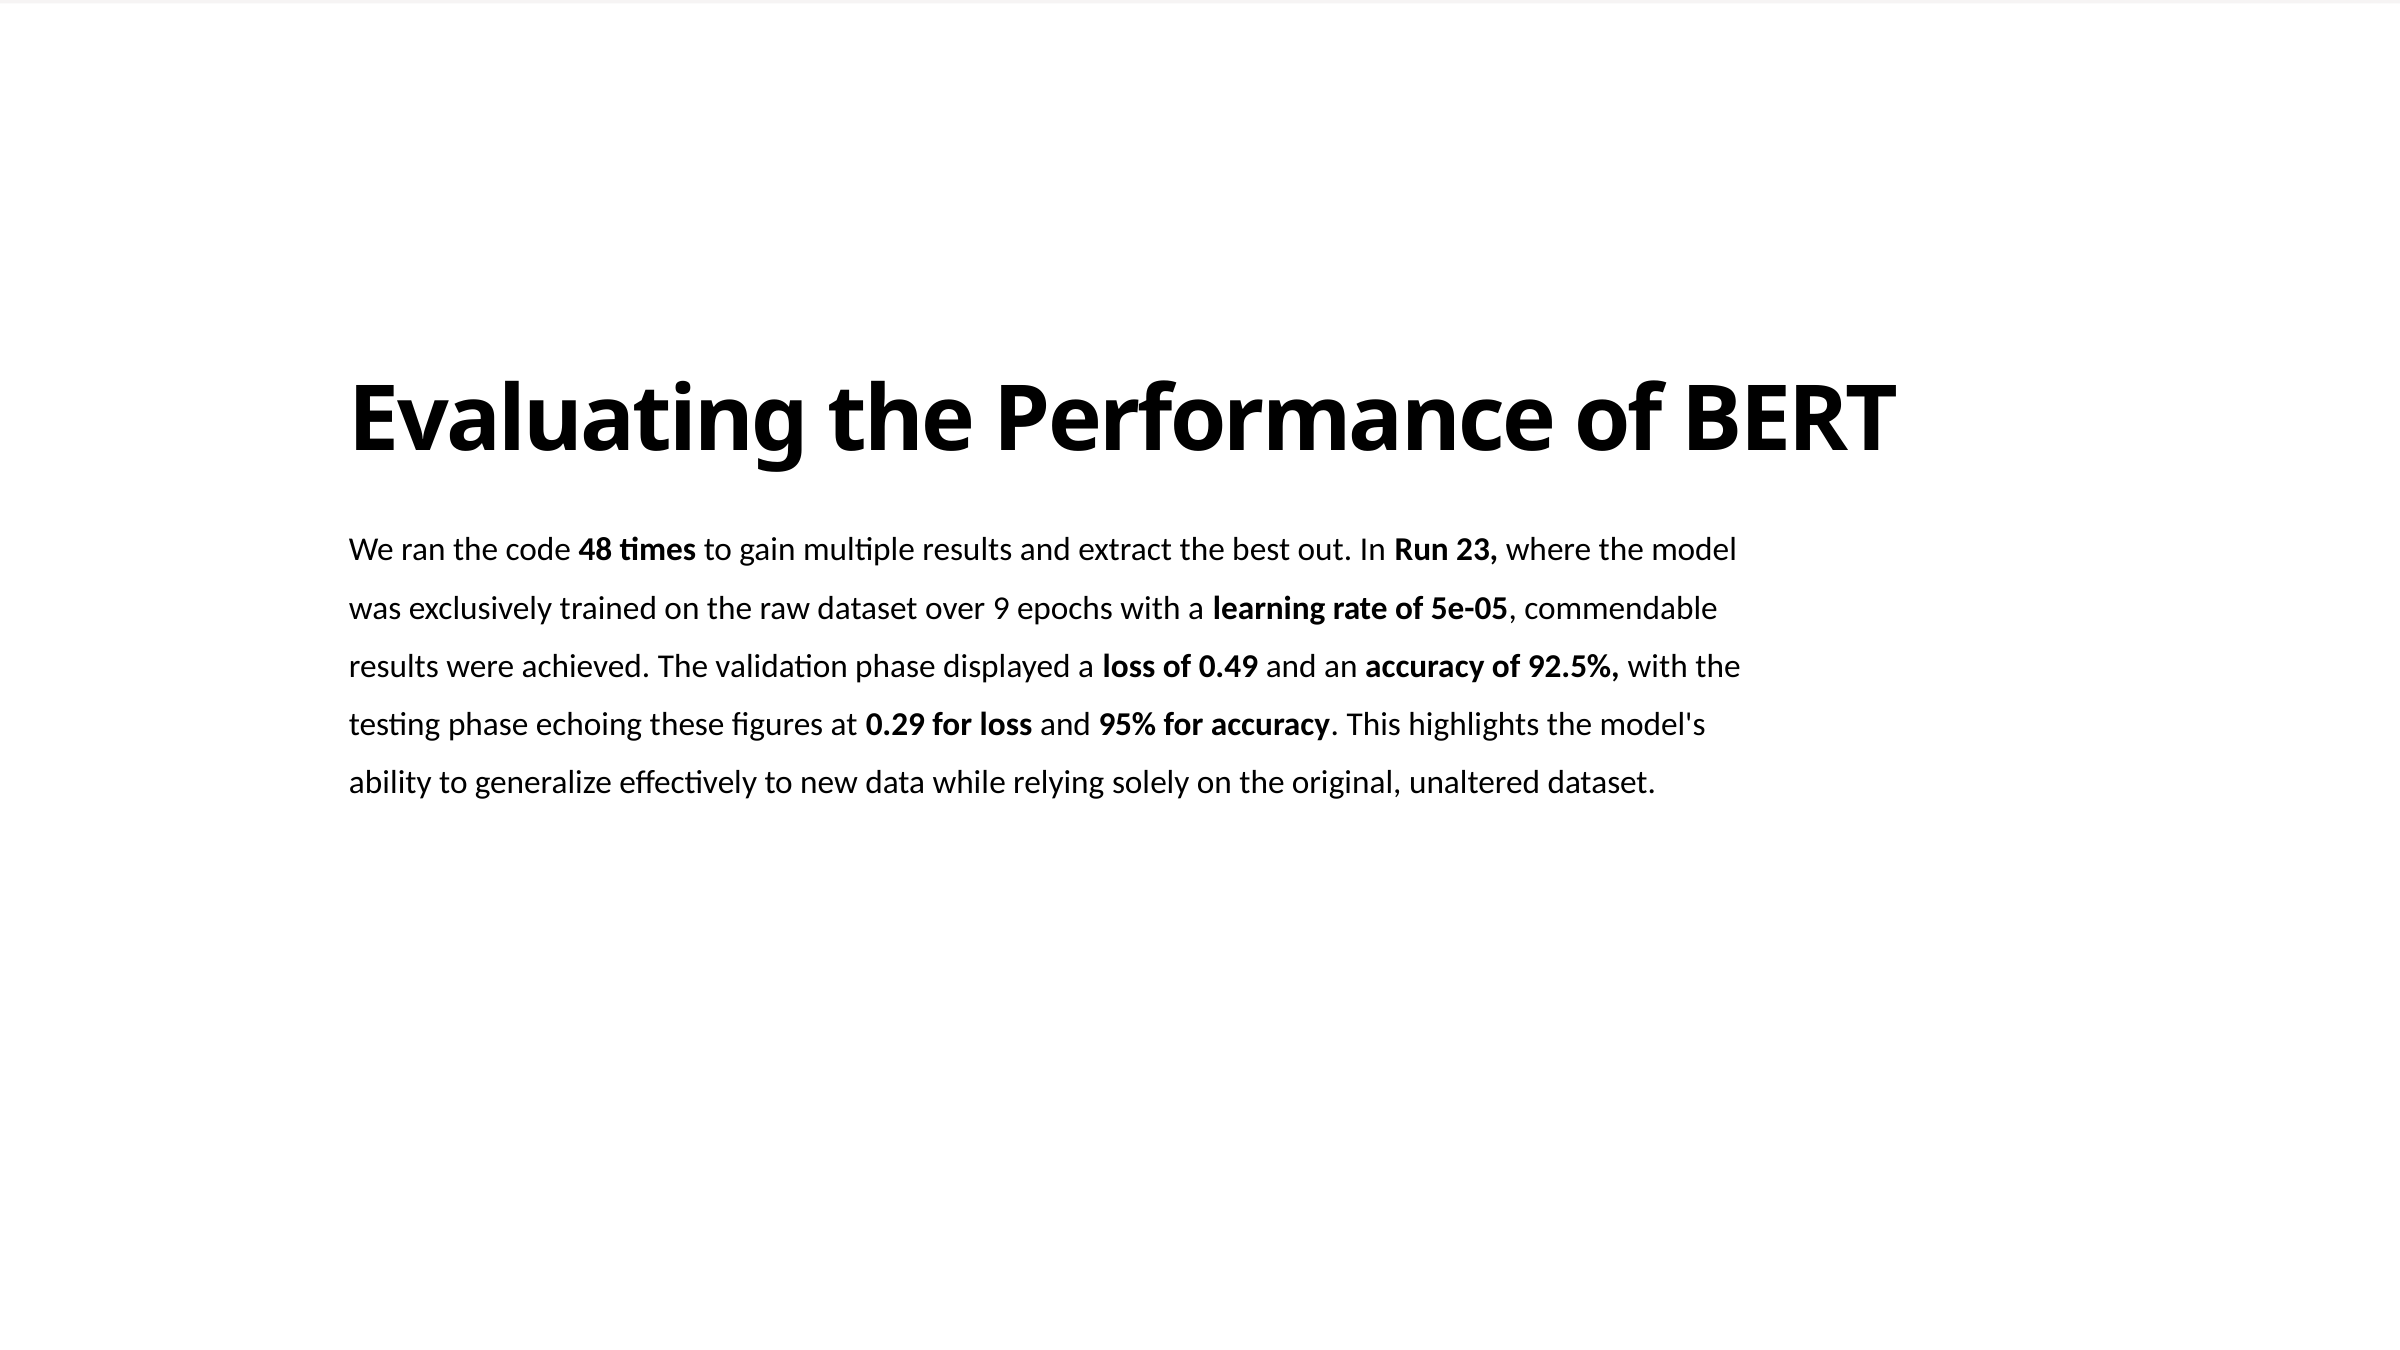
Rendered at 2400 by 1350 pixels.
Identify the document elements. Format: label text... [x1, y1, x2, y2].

text_box We ran the code 48 times to gain multiple results and extract the best out. In Run 23, where the model was exclusively trained on the raw dataset over 9 epochs with a learning rate of 5e-05, commendable results were achieved. The validation phase displayed a loss of 0.49 and an accuracy of 92.5%, with the testing phase echoing these figures at 0.29 for loss and 95% for accuracy. This highlights the model's ability to generalize effectively to new data while relying solely on the original, unaltered dataset. [334, 501, 1768, 1116]
text_box Evaluating the Performance of BERT [334, 347, 1857, 462]
text_box [0, 3, 2400, 1350]
